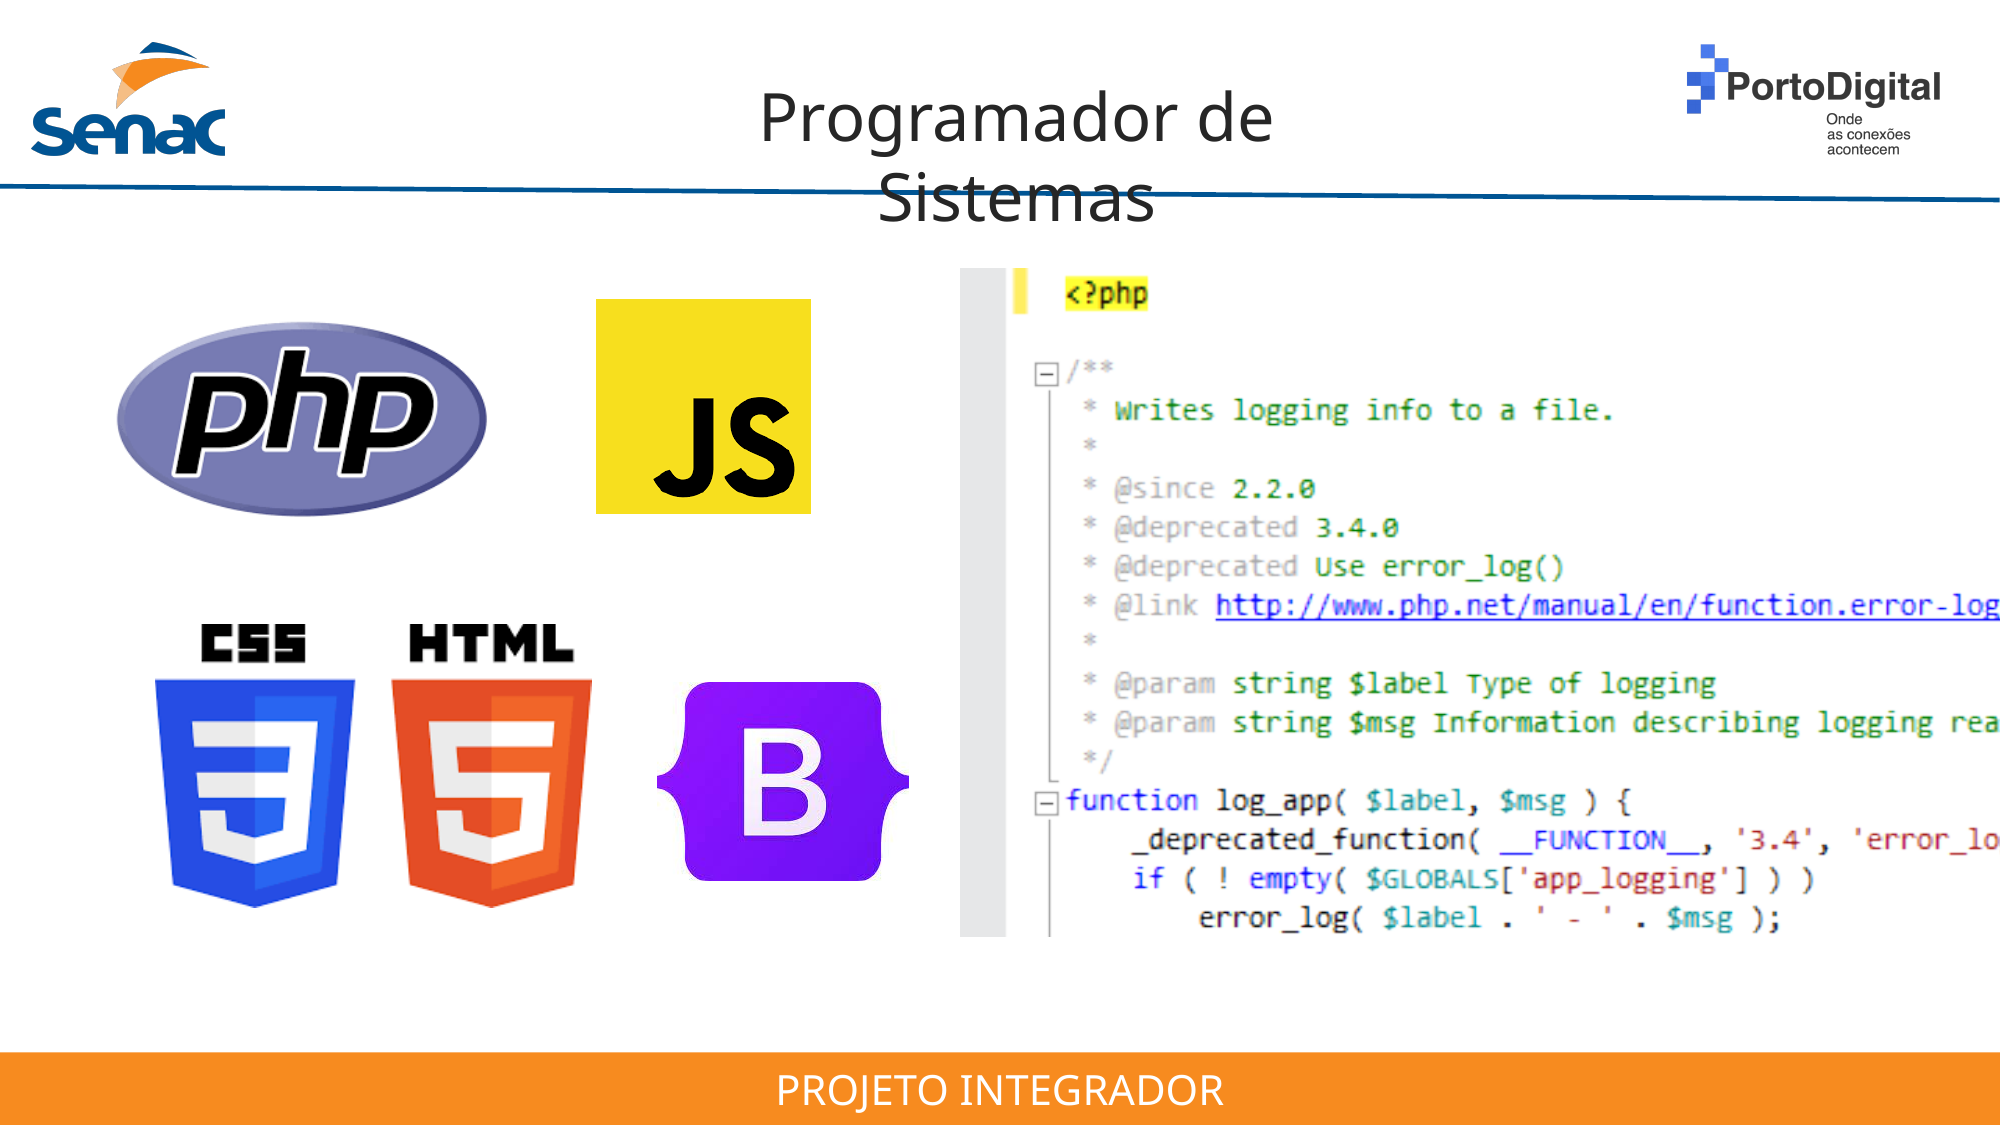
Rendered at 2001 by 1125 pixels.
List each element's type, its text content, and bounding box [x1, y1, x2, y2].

picture [31, 42, 225, 156]
picture [112, 317, 492, 523]
picture [596, 299, 811, 514]
picture [155, 624, 592, 908]
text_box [0, 186, 2000, 200]
picture [1657, 25, 1963, 170]
text_box Programador de Sistemas [605, 67, 1429, 186]
picture [657, 682, 909, 881]
text_box Programador de Sistemas [605, 200, 1429, 243]
picture [960, 268, 2000, 937]
text_box PROJETO INTEGRADOR [0, 1051, 2000, 1125]
